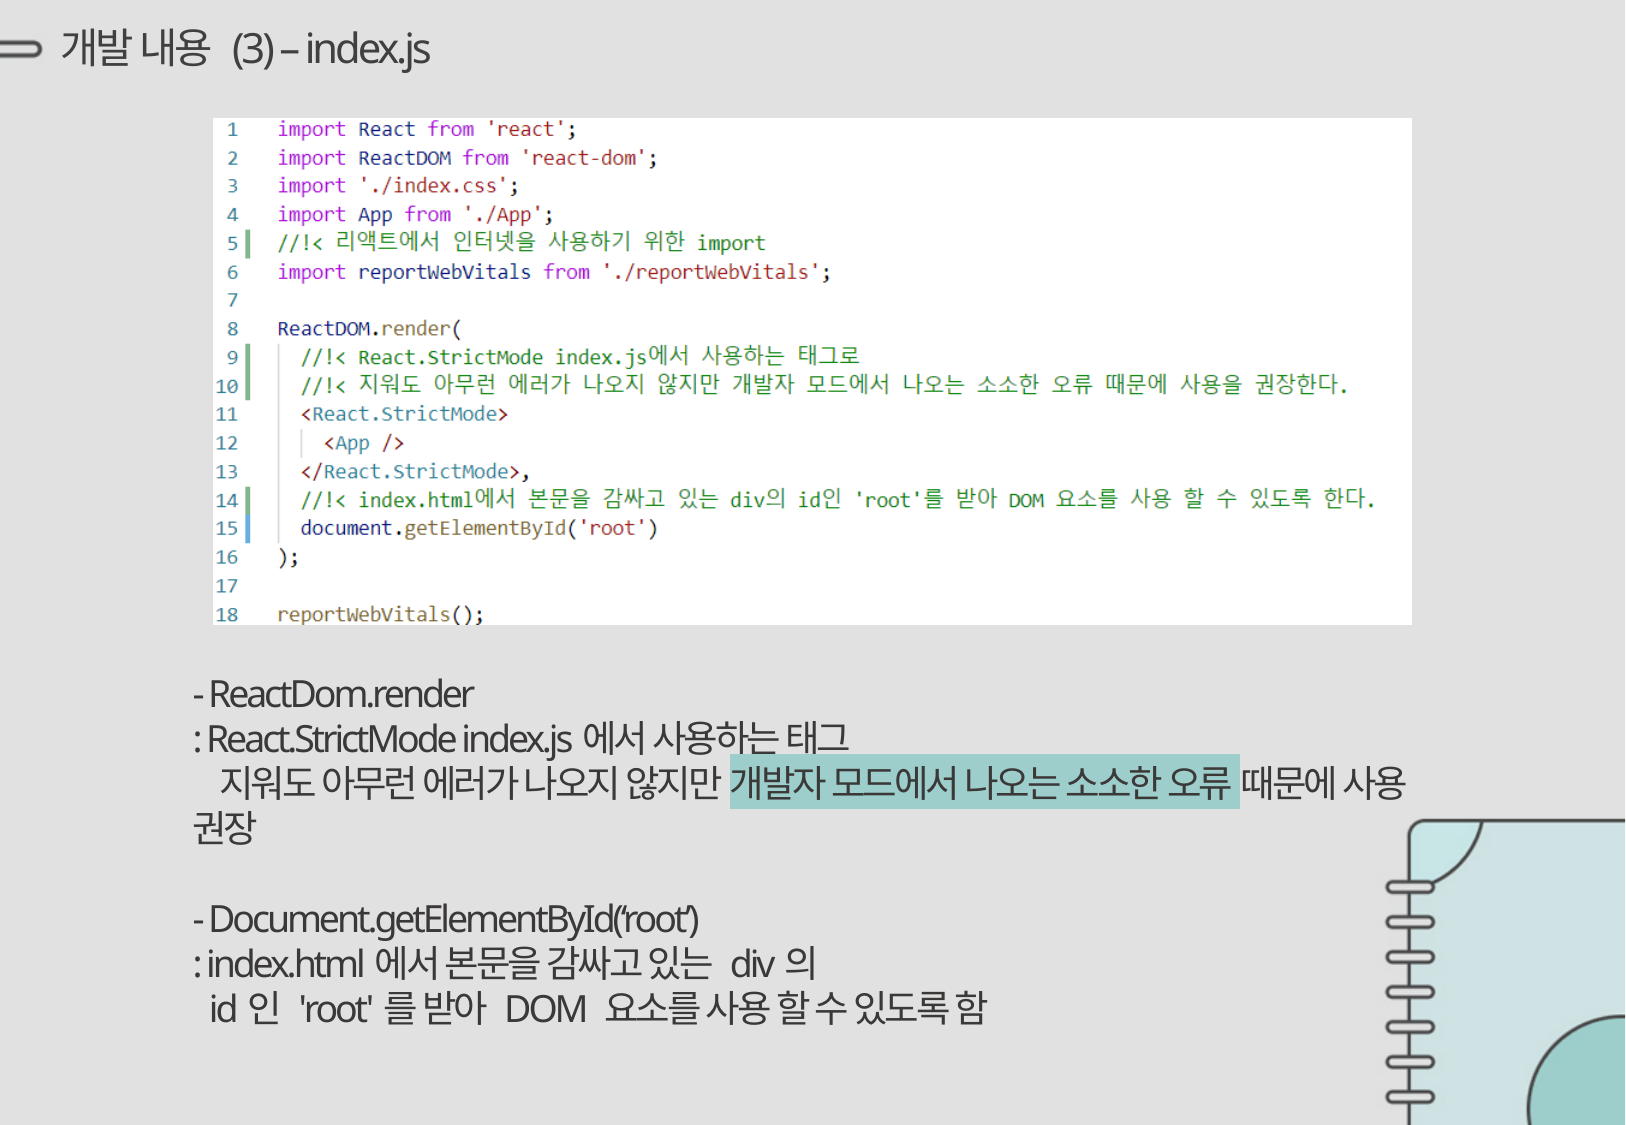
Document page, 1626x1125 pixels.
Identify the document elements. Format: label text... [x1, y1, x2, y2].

picture [0, 0, 1626, 1125]
text_box 개발 내용 (3) – index.js [45, 14, 509, 79]
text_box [274, 229, 786, 256]
text_box - ReactDom.render : React.StrictMode index.js에서 사용하는 태그 지워도 아무런 에러가 나오지 않지만 개발자 모드에서 나오는 소소한 오류 때문에 사용 권장 - Document.getElementById(‘root’) : index.html에서 본문을 감싸고 있는 div의 id인 'root'를 받아 DOM 요소를 사용 할 수 있도록 함 [177, 663, 1475, 1038]
